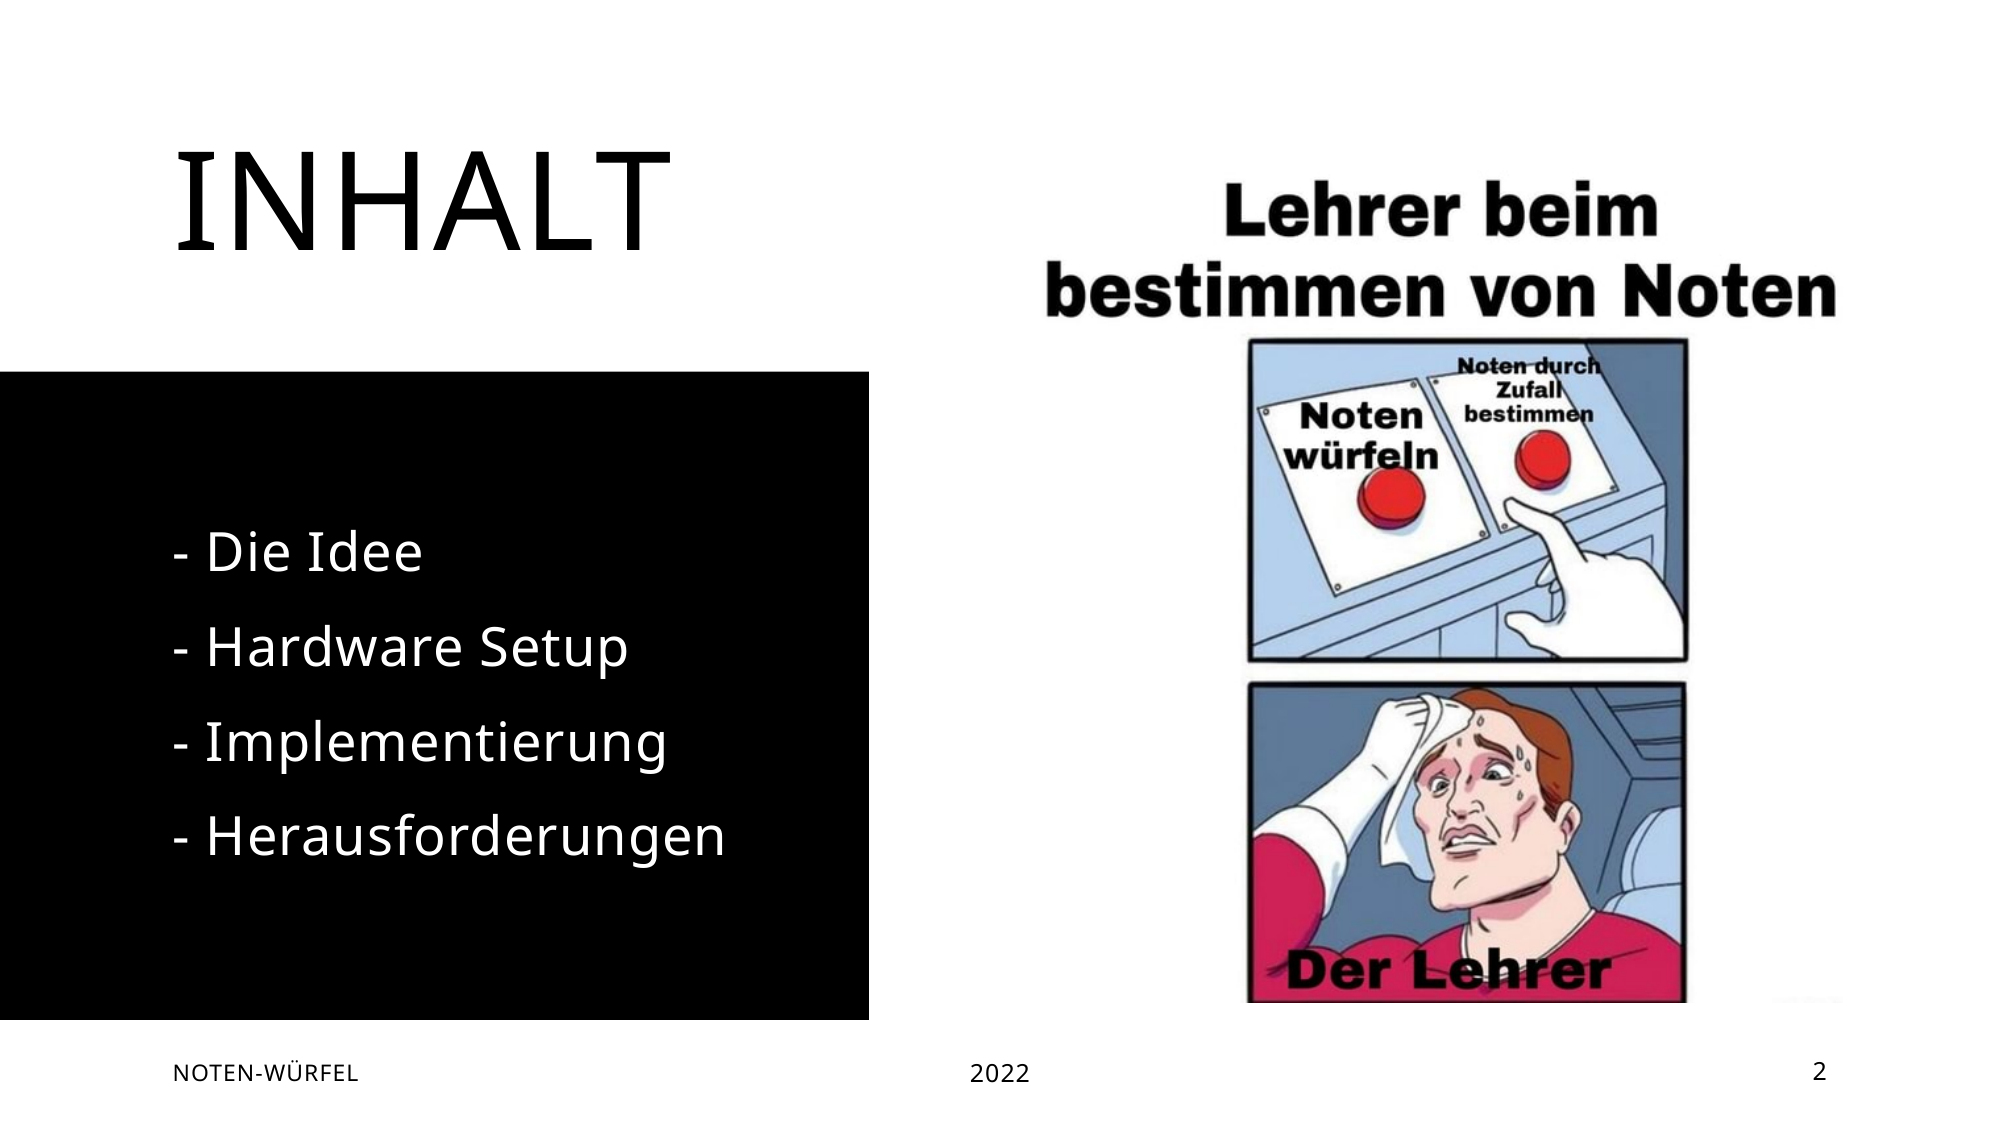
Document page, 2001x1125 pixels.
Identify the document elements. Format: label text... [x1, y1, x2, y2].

list - Die Idee - Hardware Setup - Implementierung - Herausforderungen [157, 424, 764, 959]
picture [1039, 160, 1843, 1003]
footer Noten-würfel [157, 1042, 708, 1103]
slide_number 2022 [734, 1042, 1266, 1103]
title Inhalt [158, 55, 1900, 335]
slide_number 2 [1688, 1042, 1842, 1103]
